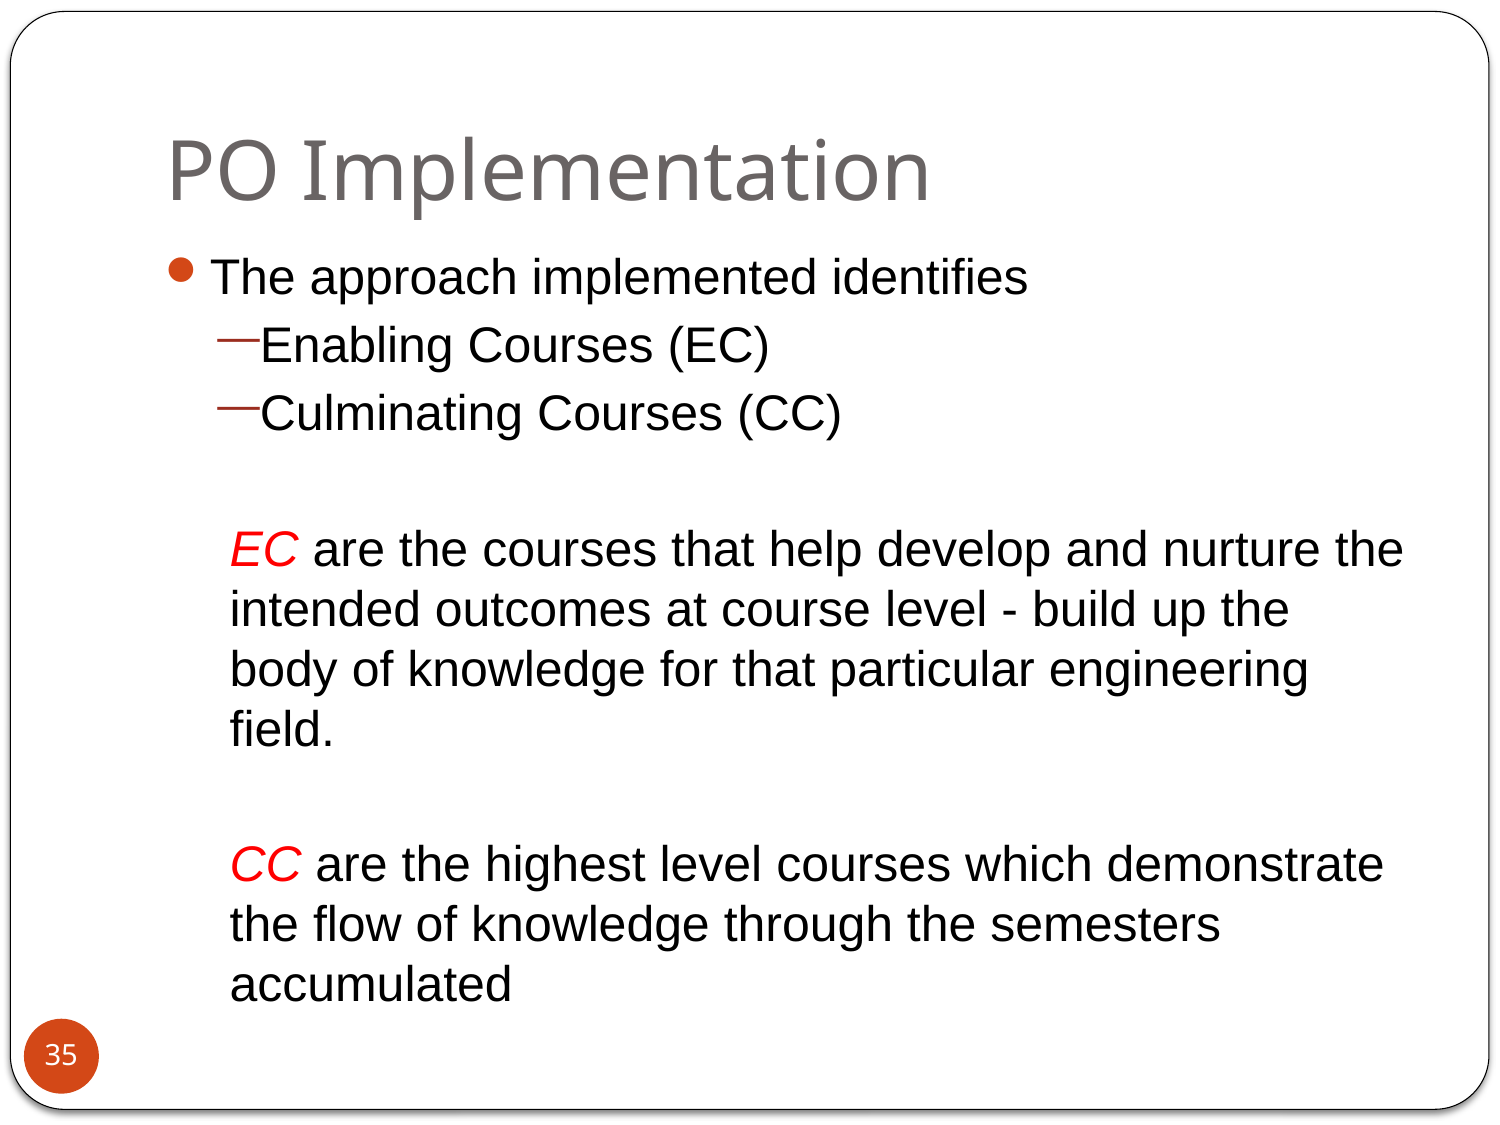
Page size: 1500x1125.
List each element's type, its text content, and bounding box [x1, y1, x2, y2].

list The approach implemented identifies Enabling Courses (EC) Culminating Courses (CC) EC are the courses that help develop and nurture the intended outcomes at course level - build up the body of knowledge for that particular engineering field. CC are the highest level courses which demonstrate the flow of knowledge through the semesters accumulated [150, 237, 1425, 988]
title PO Implementation [150, 45, 1425, 233]
slide_number 35 [23, 1018, 99, 1094]
